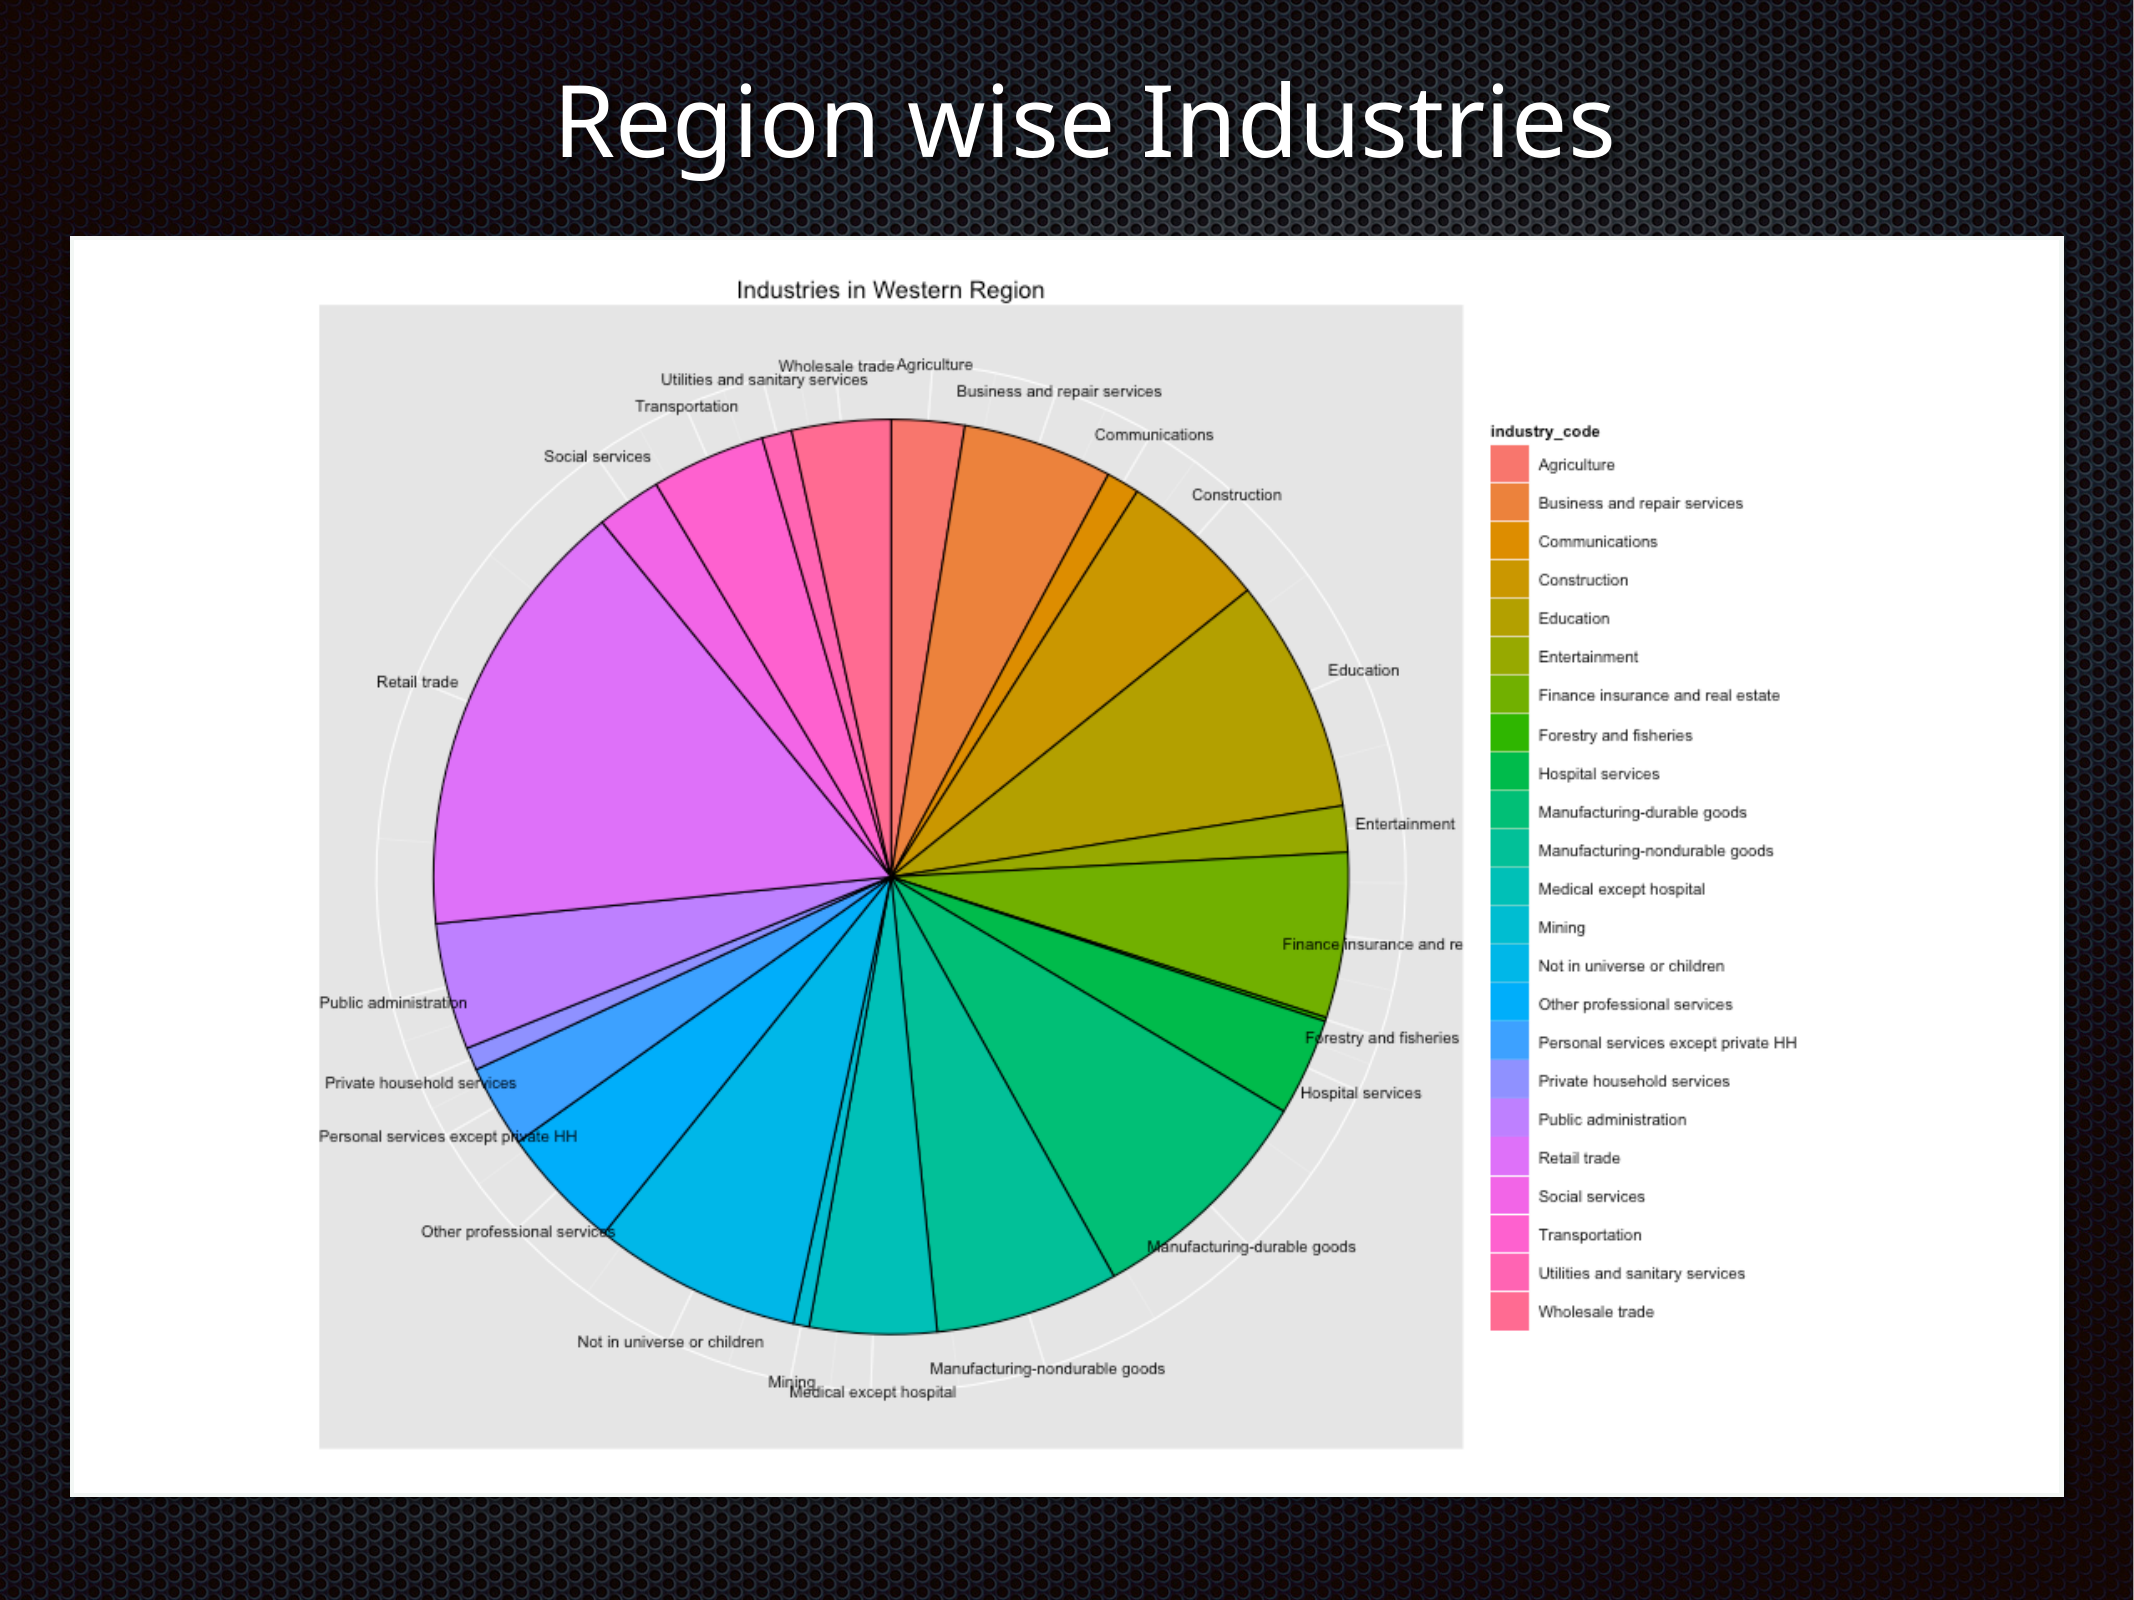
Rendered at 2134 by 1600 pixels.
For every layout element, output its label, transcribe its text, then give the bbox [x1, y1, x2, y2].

text_box Region wise Industries [254, 57, 1917, 178]
picture [0, 0, 2134, 1600]
